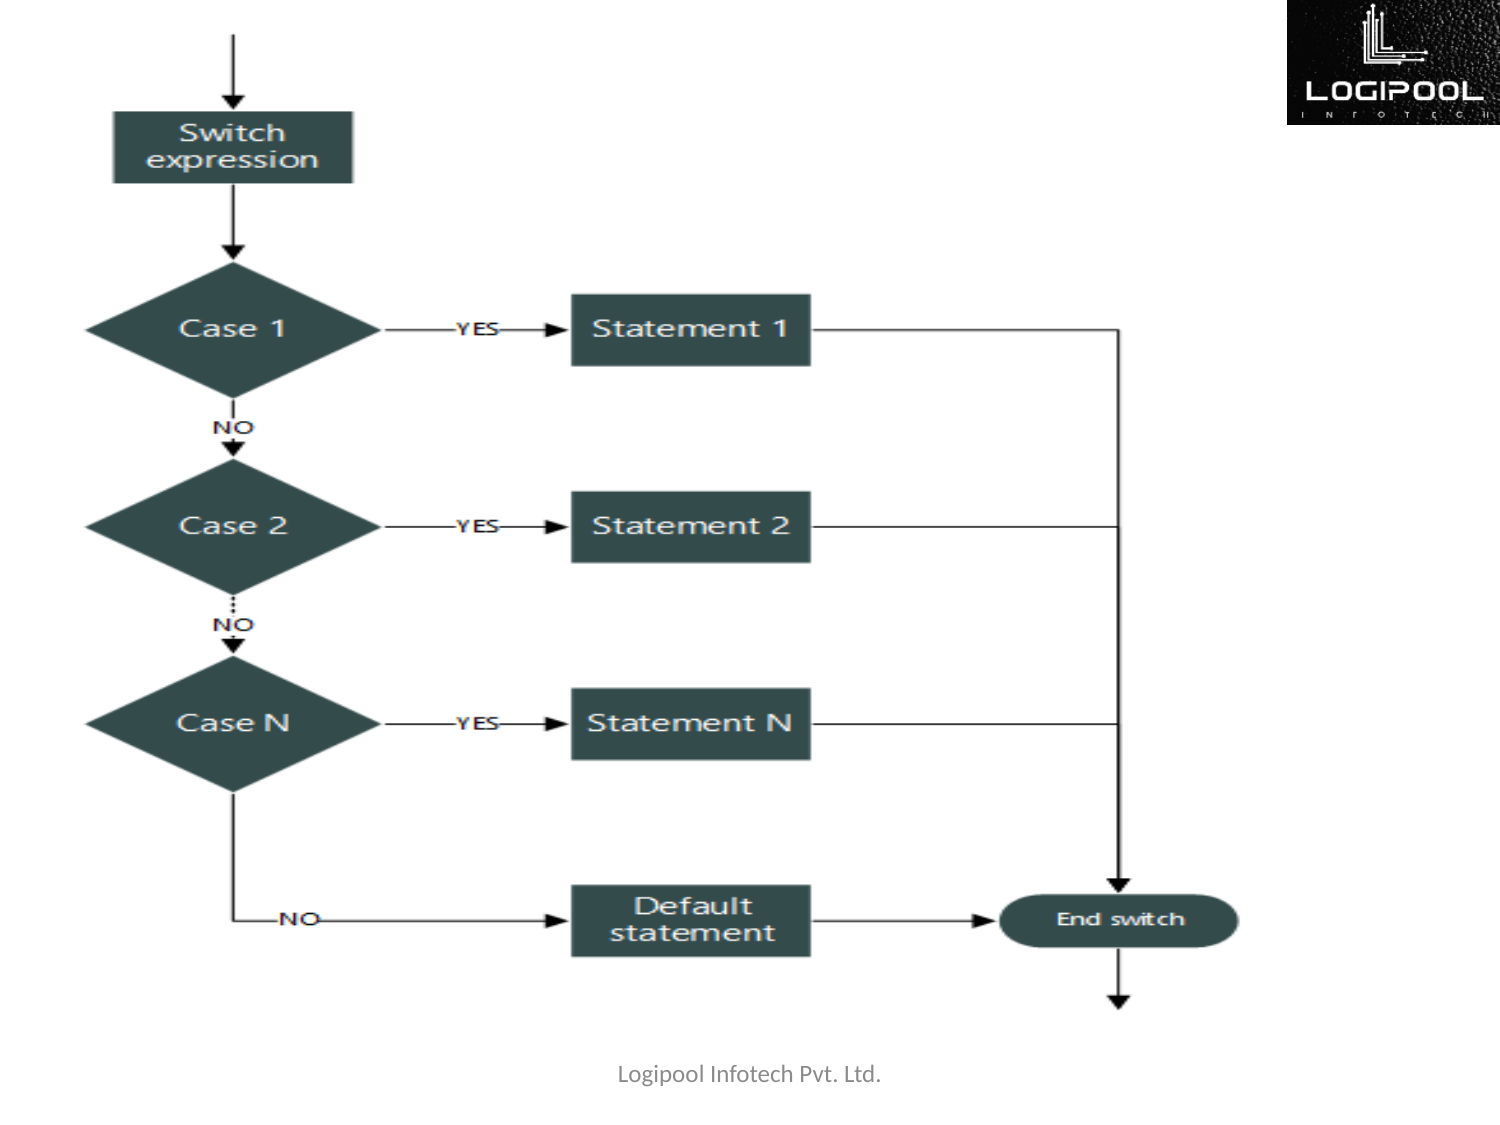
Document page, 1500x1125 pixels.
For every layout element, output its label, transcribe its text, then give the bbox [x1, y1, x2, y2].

footer Logipool Infotech Pvt. Ltd. [512, 1042, 988, 1103]
picture [62, 24, 1263, 1032]
picture [1287, 0, 1500, 126]
